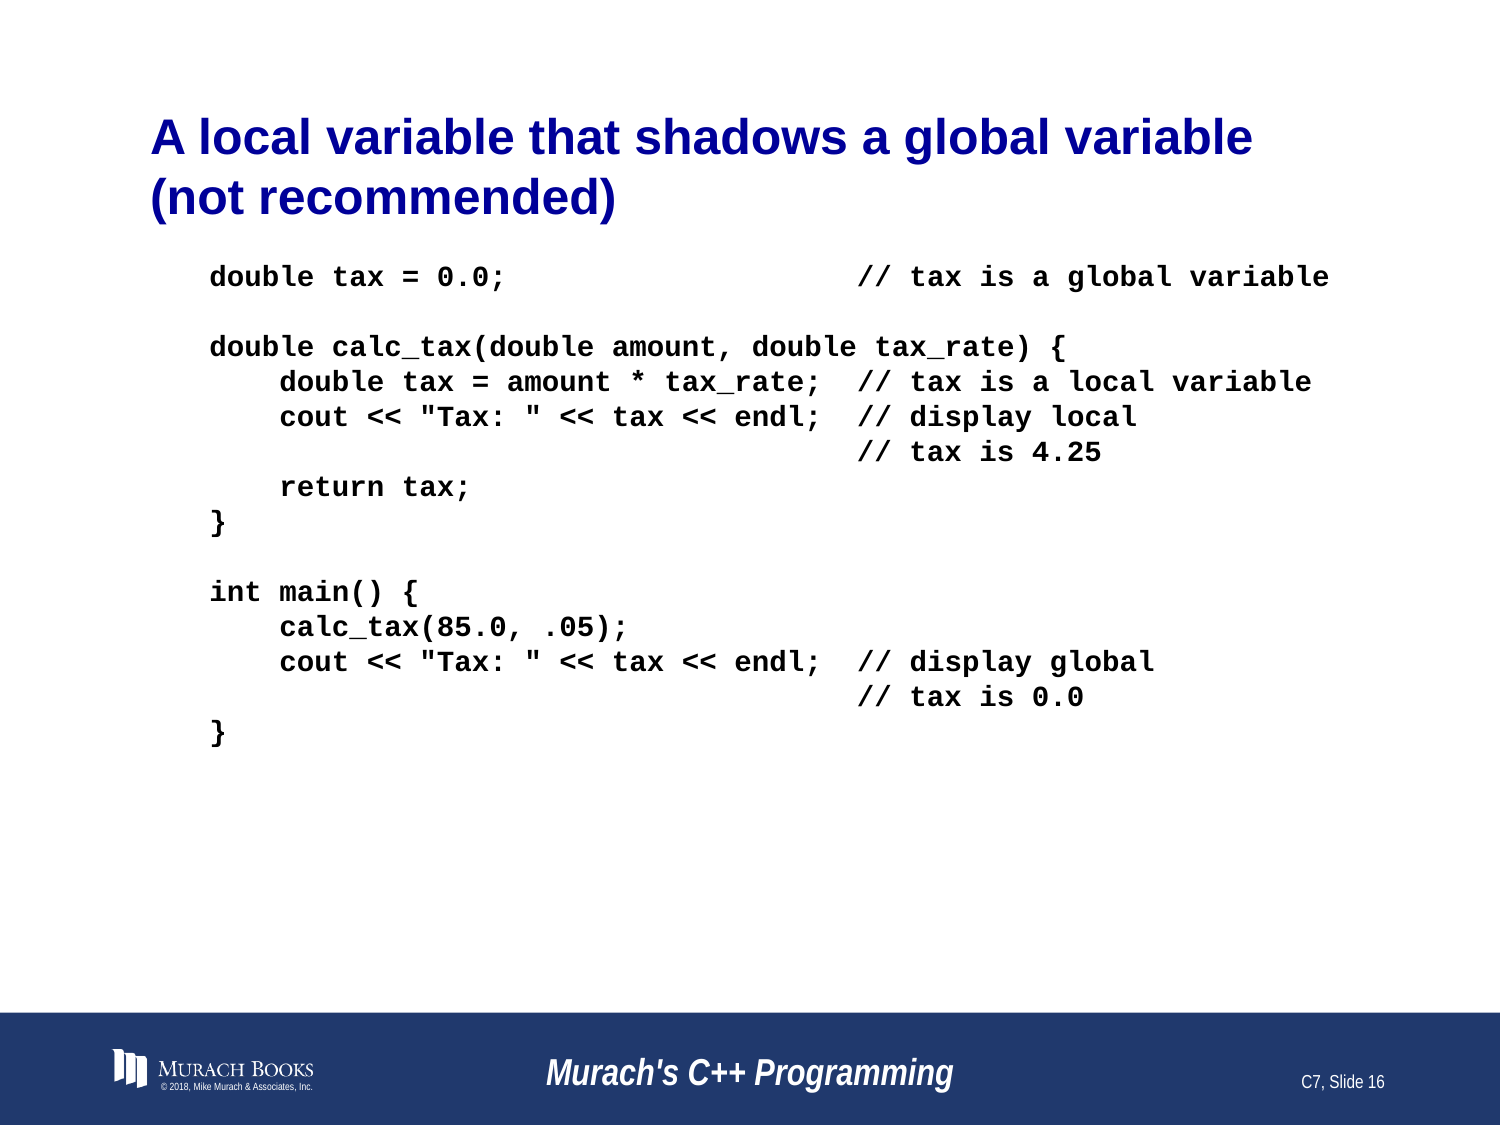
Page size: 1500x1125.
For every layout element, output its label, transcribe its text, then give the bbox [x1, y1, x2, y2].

list double tax = 0.0; // tax is a global variable double calc_tax(double amount, double tax_rate) { double tax = amount * tax_rate; // tax is a local variable cout << "Tax: " << tax << endl; // display local // tax is 4.25 return tax; } int main() { calc_tax(85.0, .05); cout << "Tax: " << tax << endl; // display global // tax is 0.0 } [137, 249, 1350, 975]
slide_number Murach's C++ Programming [463, 1025, 1050, 1100]
title A local variable that shadows a global variable (not recommended) [150, 103, 1350, 225]
footer © 2018, Mike Murach & Associates, Inc. [12, 1025, 463, 1100]
slide_number C7, Slide 16 [1087, 1025, 1400, 1100]
